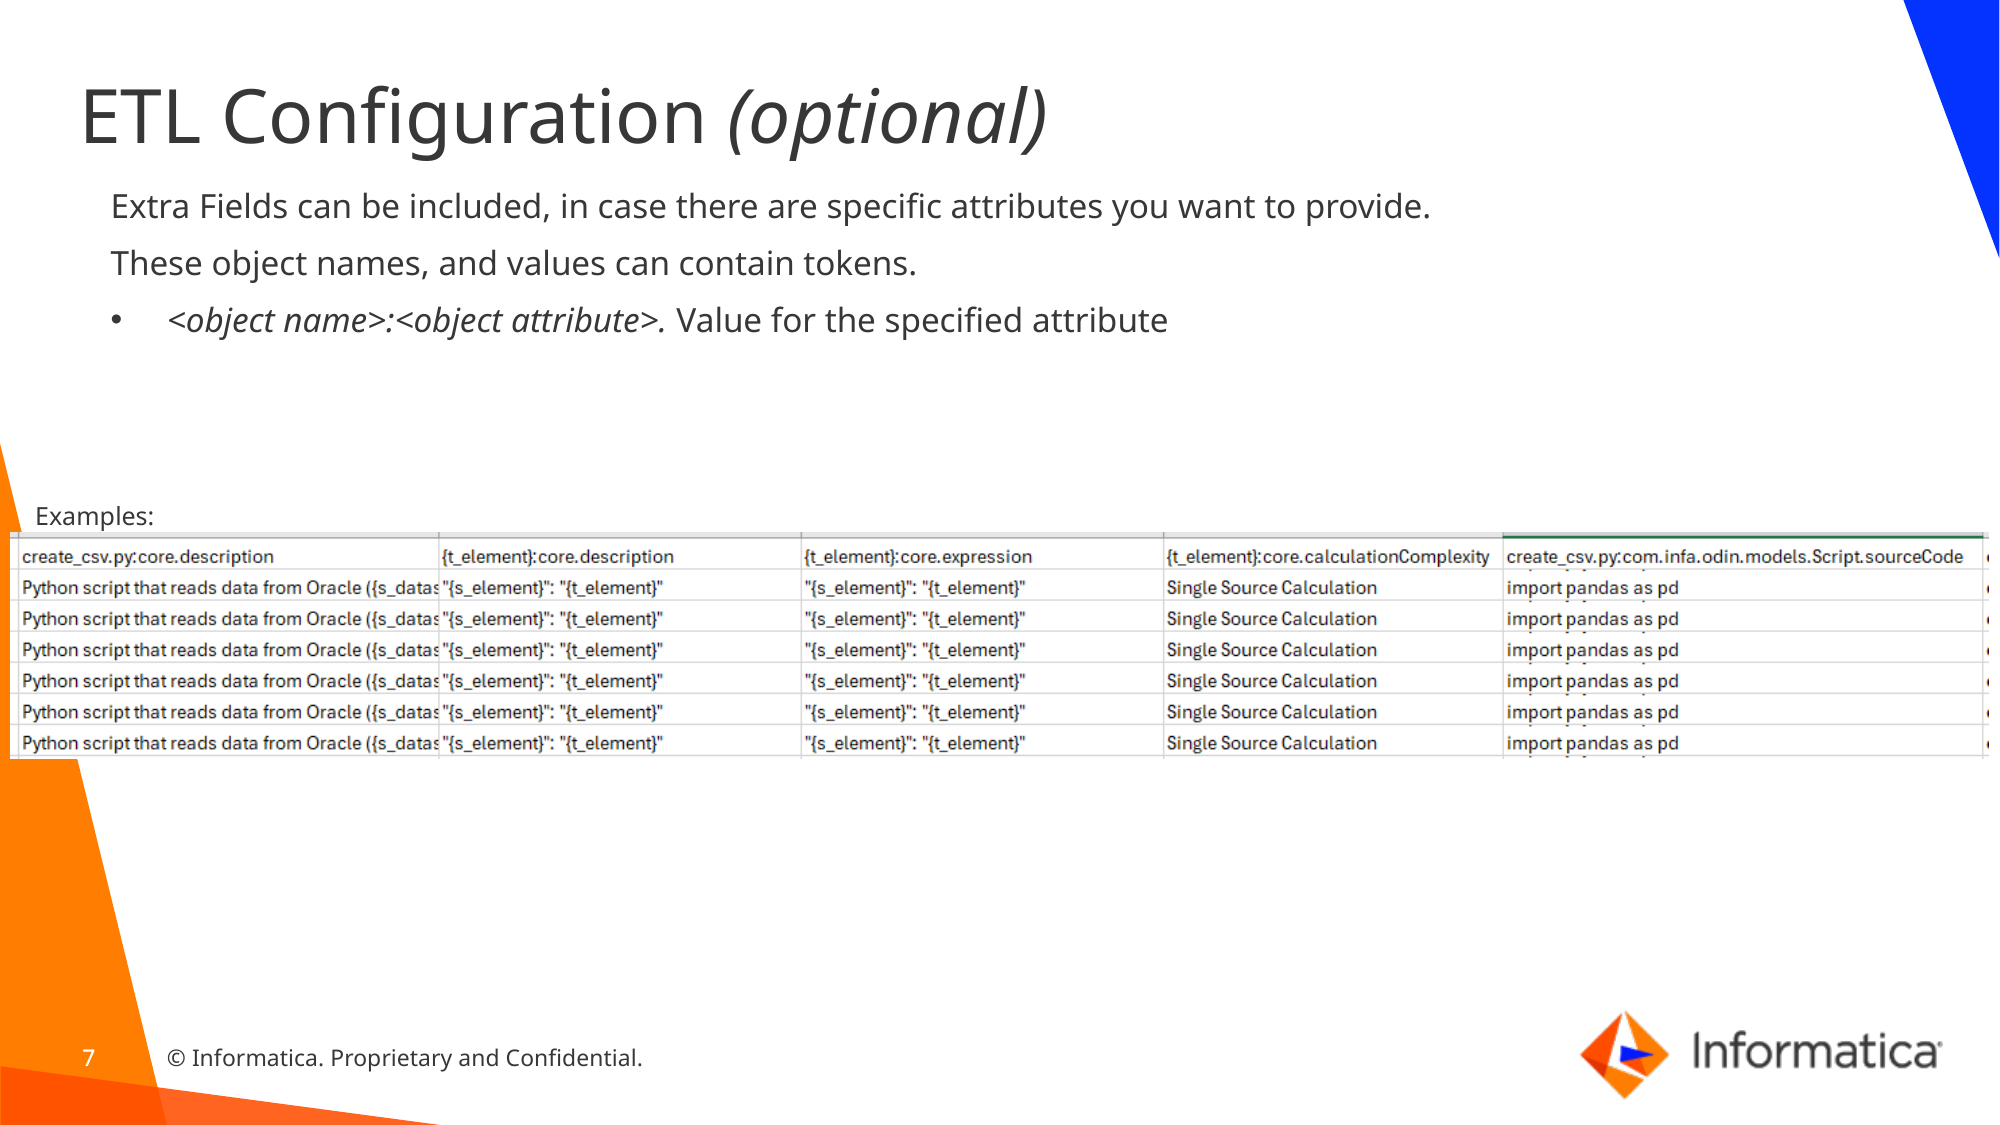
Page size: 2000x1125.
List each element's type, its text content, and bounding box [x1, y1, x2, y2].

text_box Examples: [35, 503, 352, 532]
picture [10, 532, 1989, 759]
text_box Extra Fields can be included, in case there are specific attributes you want to provide. These object names, and values can contain tokens. <object name>:<object attribute>. Value for the specified attribute [110, 189, 1930, 532]
title ETL Configuration (optional) [79, 79, 1916, 172]
picture [1558, 985, 1965, 1125]
